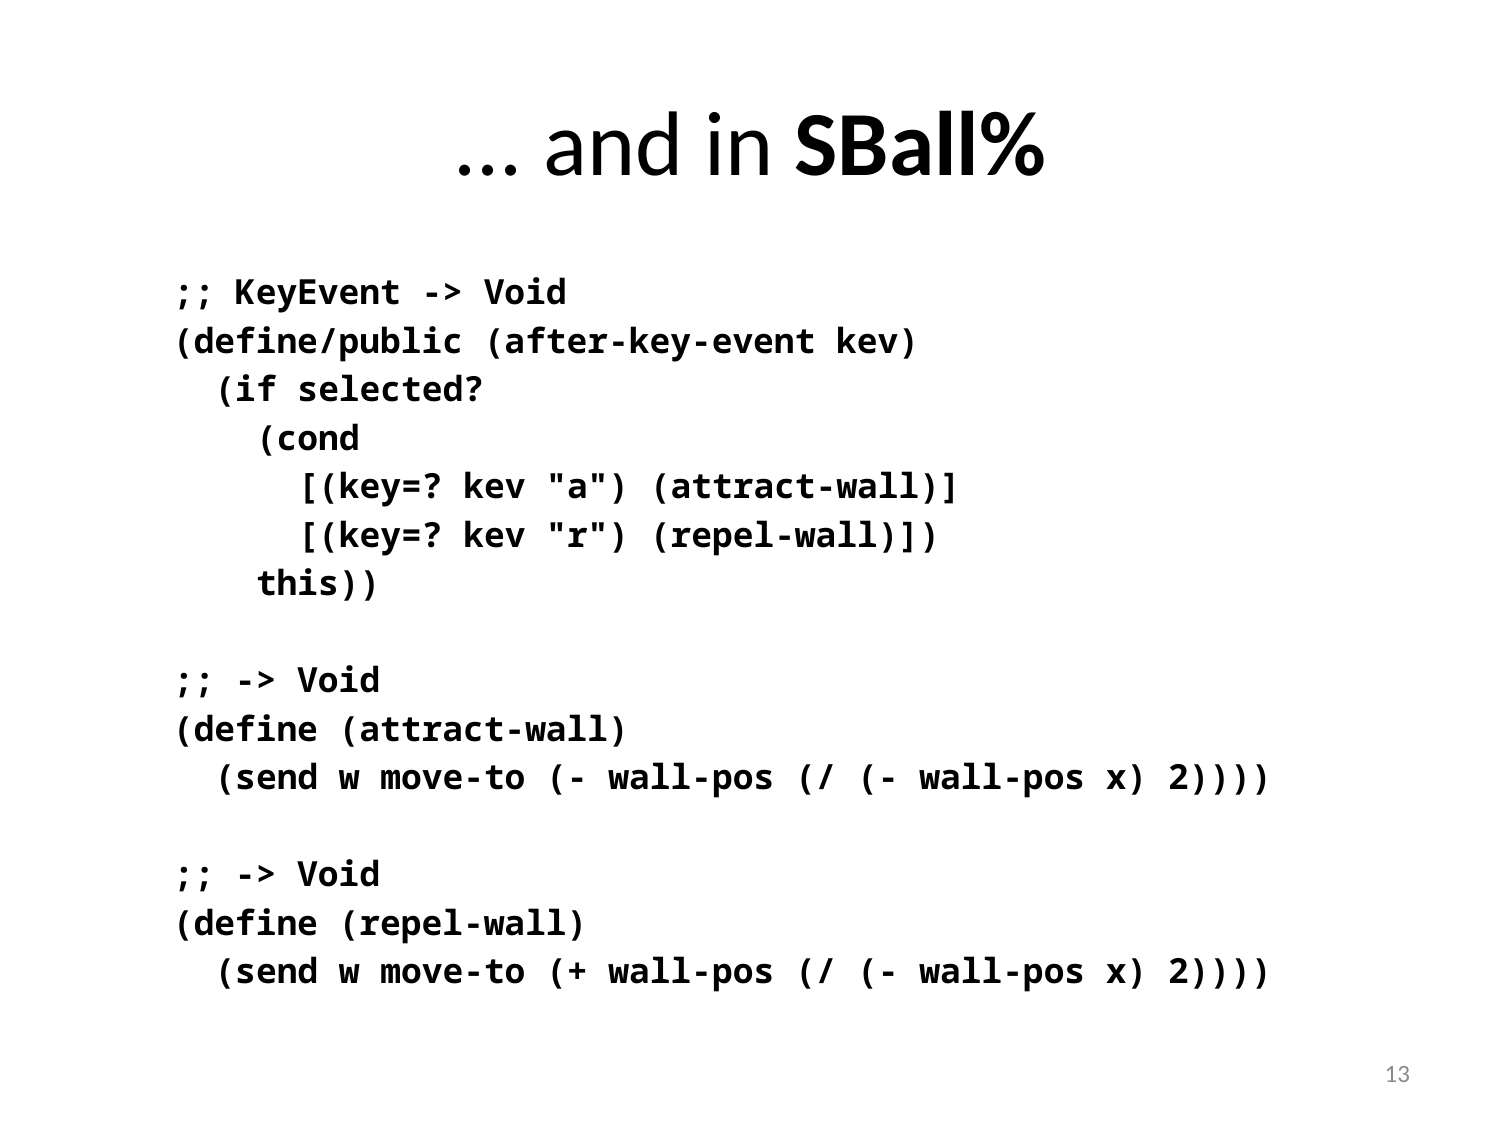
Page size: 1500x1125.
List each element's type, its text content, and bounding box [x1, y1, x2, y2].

slide_number 13 [1074, 1042, 1425, 1103]
title ... and in SBall% [75, 45, 1425, 233]
list ;; KeyEvent -> Void (define/public (after-key-event kev) (if selected? (cond [(key=? kev "a") (attract-wall)] [(key=? kev "r") (repel-wall)]) this)) ;; -> Void (define (attract-wall) (send w move-to (- wall-pos (/ (- wall-pos x) 2)))) ;; -> Void (define (repel-wall) (send w move-to (+ wall-pos (/ (- wall-pos x) 2)))) [75, 262, 1425, 1005]
